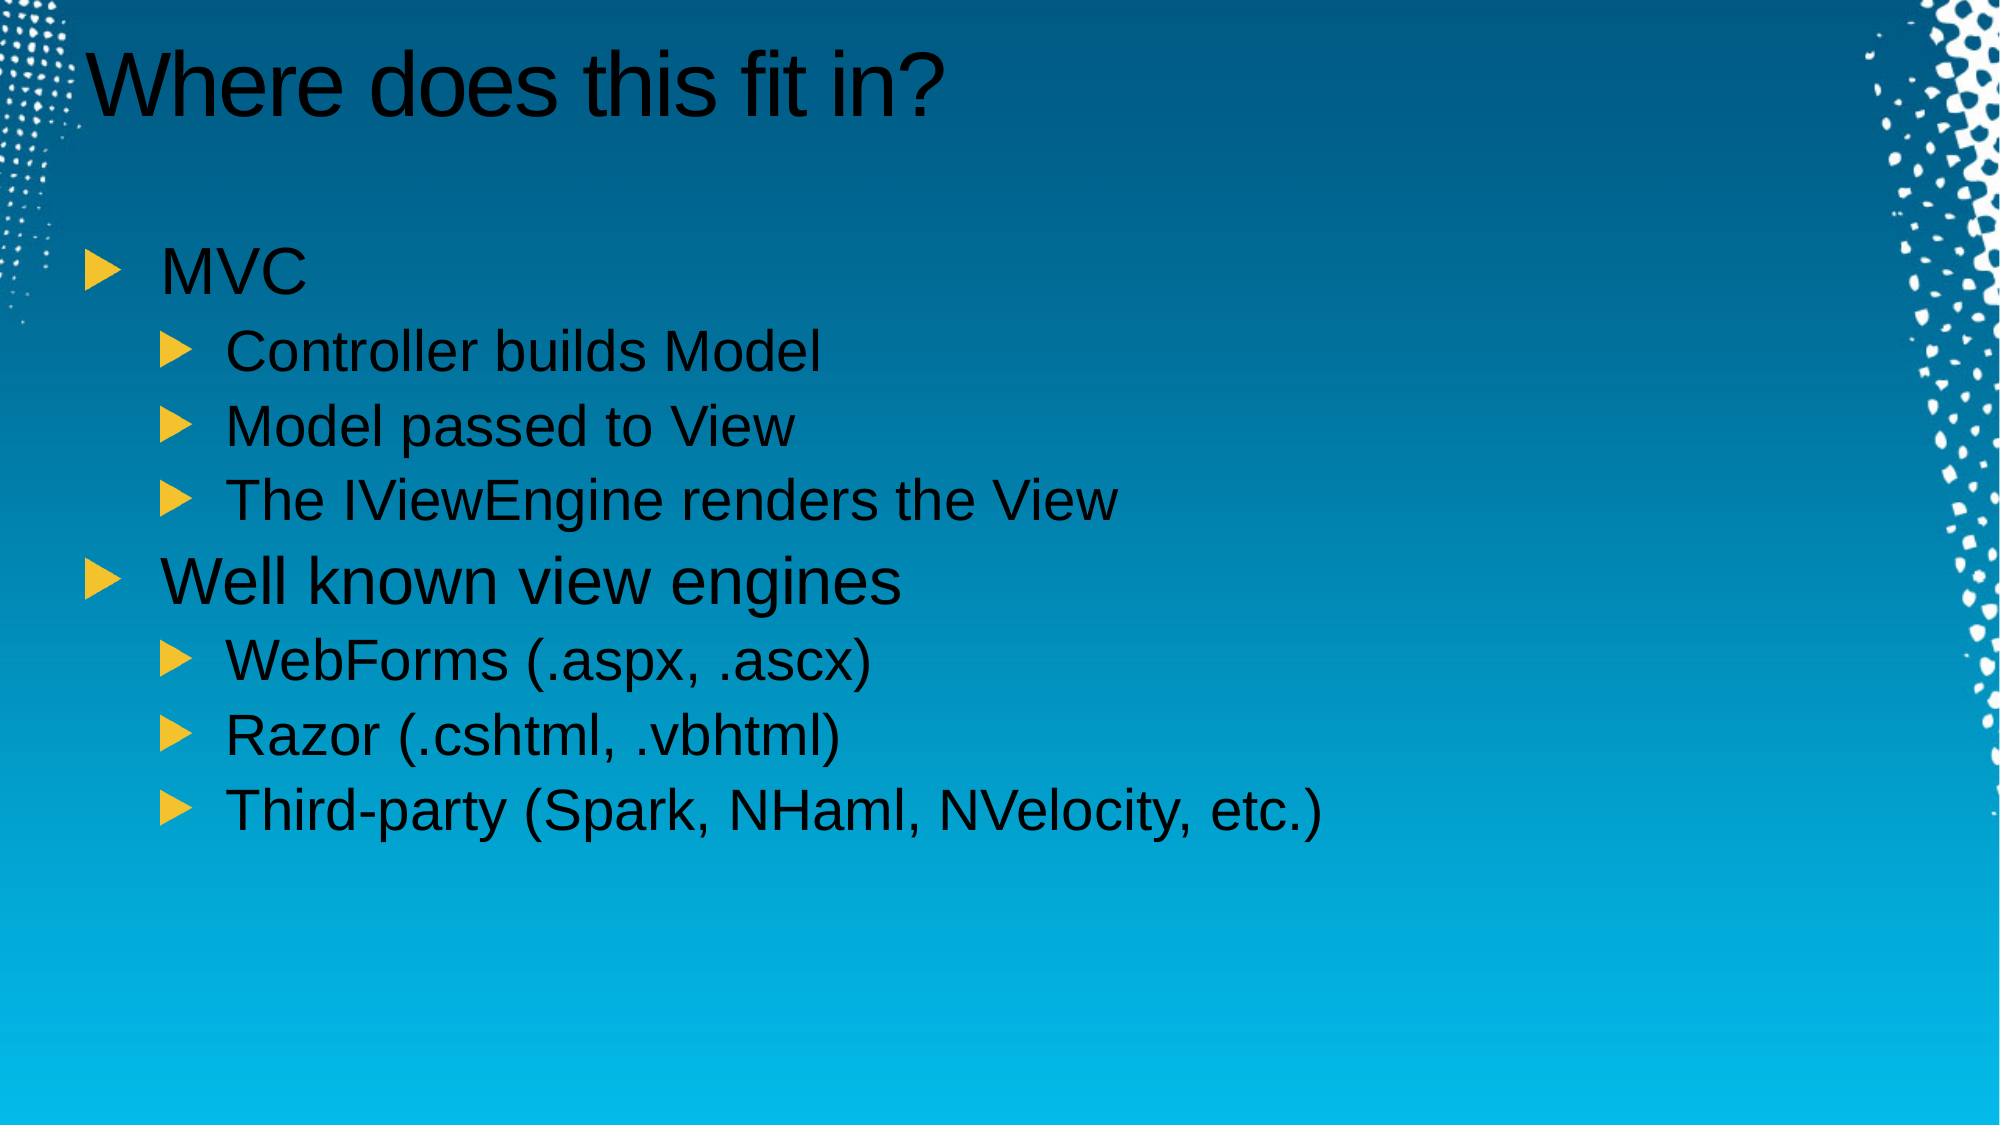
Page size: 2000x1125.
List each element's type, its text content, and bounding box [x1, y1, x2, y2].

picture [1983, 404, 1992, 414]
picture [33, 88, 42, 97]
picture [1969, 625, 1985, 642]
picture [1974, 683, 1985, 694]
picture [1932, 235, 1943, 241]
picture [1957, 187, 1971, 200]
picture [1930, 291, 1941, 297]
picture [1935, 0, 2000, 306]
picture [1995, 582, 2000, 595]
picture [1963, 535, 1977, 550]
picture [1955, 246, 1965, 256]
picture [11, 55, 21, 64]
picture [10, 69, 17, 78]
picture [1915, 109, 1924, 119]
picture [1952, 502, 1967, 516]
picture [9, 84, 15, 91]
picture [1994, 382, 2000, 391]
picture [0, 155, 5, 163]
picture [45, 16, 55, 24]
picture [58, 32, 66, 41]
picture [34, 101, 43, 111]
picture [0, 40, 9, 45]
picture [1921, 0, 1934, 8]
title Where does this fit in? [85, 37, 1914, 138]
picture [43, 42, 49, 53]
picture [56, 47, 64, 55]
picture [1898, 188, 1912, 198]
picture [16, 22, 23, 34]
picture [18, 0, 29, 6]
picture [161, 481, 190, 515]
picture [161, 332, 190, 366]
picture [1992, 438, 2000, 448]
picture [1990, 492, 2000, 505]
picture [17, 129, 23, 136]
picture [1981, 604, 2000, 620]
picture [54, 76, 60, 83]
picture [38, 74, 47, 80]
picture [41, 59, 48, 67]
picture [1973, 368, 1982, 380]
picture [1926, 344, 1939, 358]
picture [26, 57, 34, 68]
picture [0, 24, 9, 33]
picture [55, 62, 62, 69]
picture [30, 14, 40, 23]
picture [161, 716, 190, 750]
picture [1935, 177, 1945, 189]
list MVC Controller builds Model Model passed to View The IViewEngine renders the View Well known view engines WebForms (.aspx, .ascx) Razor (.cshtml, .vbhtml) Third-party (Spark, NHaml, NVelocity, etc.) [85, 237, 1914, 866]
picture [33, 116, 40, 124]
picture [1958, 445, 1968, 460]
picture [1935, 431, 1946, 449]
picture [13, 41, 25, 49]
picture [6, 97, 12, 105]
picture [1991, 747, 2000, 765]
picture [1946, 155, 1961, 167]
picture [1914, 308, 1929, 326]
picture [1942, 269, 1953, 276]
picture [16, 143, 21, 151]
picture [1948, 413, 1958, 424]
picture [1953, 301, 1962, 312]
picture [1889, 152, 1901, 166]
picture [1980, 460, 1987, 469]
picture [1955, 557, 1965, 573]
picture [24, 72, 32, 79]
picture [3, 10, 11, 18]
picture [1993, 321, 2000, 339]
picture [1972, 312, 1985, 322]
picture [1914, 274, 1920, 291]
picture [1991, 637, 2000, 652]
picture [1942, 465, 1958, 483]
picture [1935, 379, 1948, 391]
picture [1963, 278, 1976, 291]
picture [161, 641, 190, 675]
picture [1950, 359, 1960, 366]
picture [1968, 481, 1978, 492]
picture [1972, 570, 1986, 583]
picture [33, 0, 42, 10]
picture [1938, 122, 1950, 133]
picture [47, 0, 57, 10]
picture [1978, 517, 1987, 527]
picture [28, 42, 36, 53]
picture [86, 250, 119, 289]
picture [1892, 212, 1902, 216]
picture [1919, 367, 1930, 378]
picture [86, 559, 119, 598]
picture [1925, 141, 1935, 155]
picture [18, 13, 26, 19]
picture [1945, 213, 1955, 220]
picture [1941, 324, 1952, 332]
picture [1963, 589, 1976, 607]
picture [1988, 691, 2000, 709]
picture [1960, 392, 1970, 403]
picture [31, 131, 37, 138]
picture [1963, 335, 1972, 344]
picture [1922, 200, 1934, 207]
picture [161, 407, 190, 441]
picture [1928, 399, 1939, 415]
picture [1911, 223, 1918, 230]
picture [29, 27, 38, 38]
picture [1925, 87, 1941, 99]
picture [42, 31, 53, 39]
picture [1946, 525, 1956, 533]
picture [1982, 714, 1993, 729]
picture [1929, 27, 1945, 45]
picture [1970, 426, 1980, 436]
picture [1979, 657, 1995, 676]
picture [1984, 349, 1992, 357]
picture [1914, 164, 1923, 177]
picture [1988, 547, 2000, 561]
picture [1920, 257, 1932, 264]
picture [161, 791, 190, 824]
